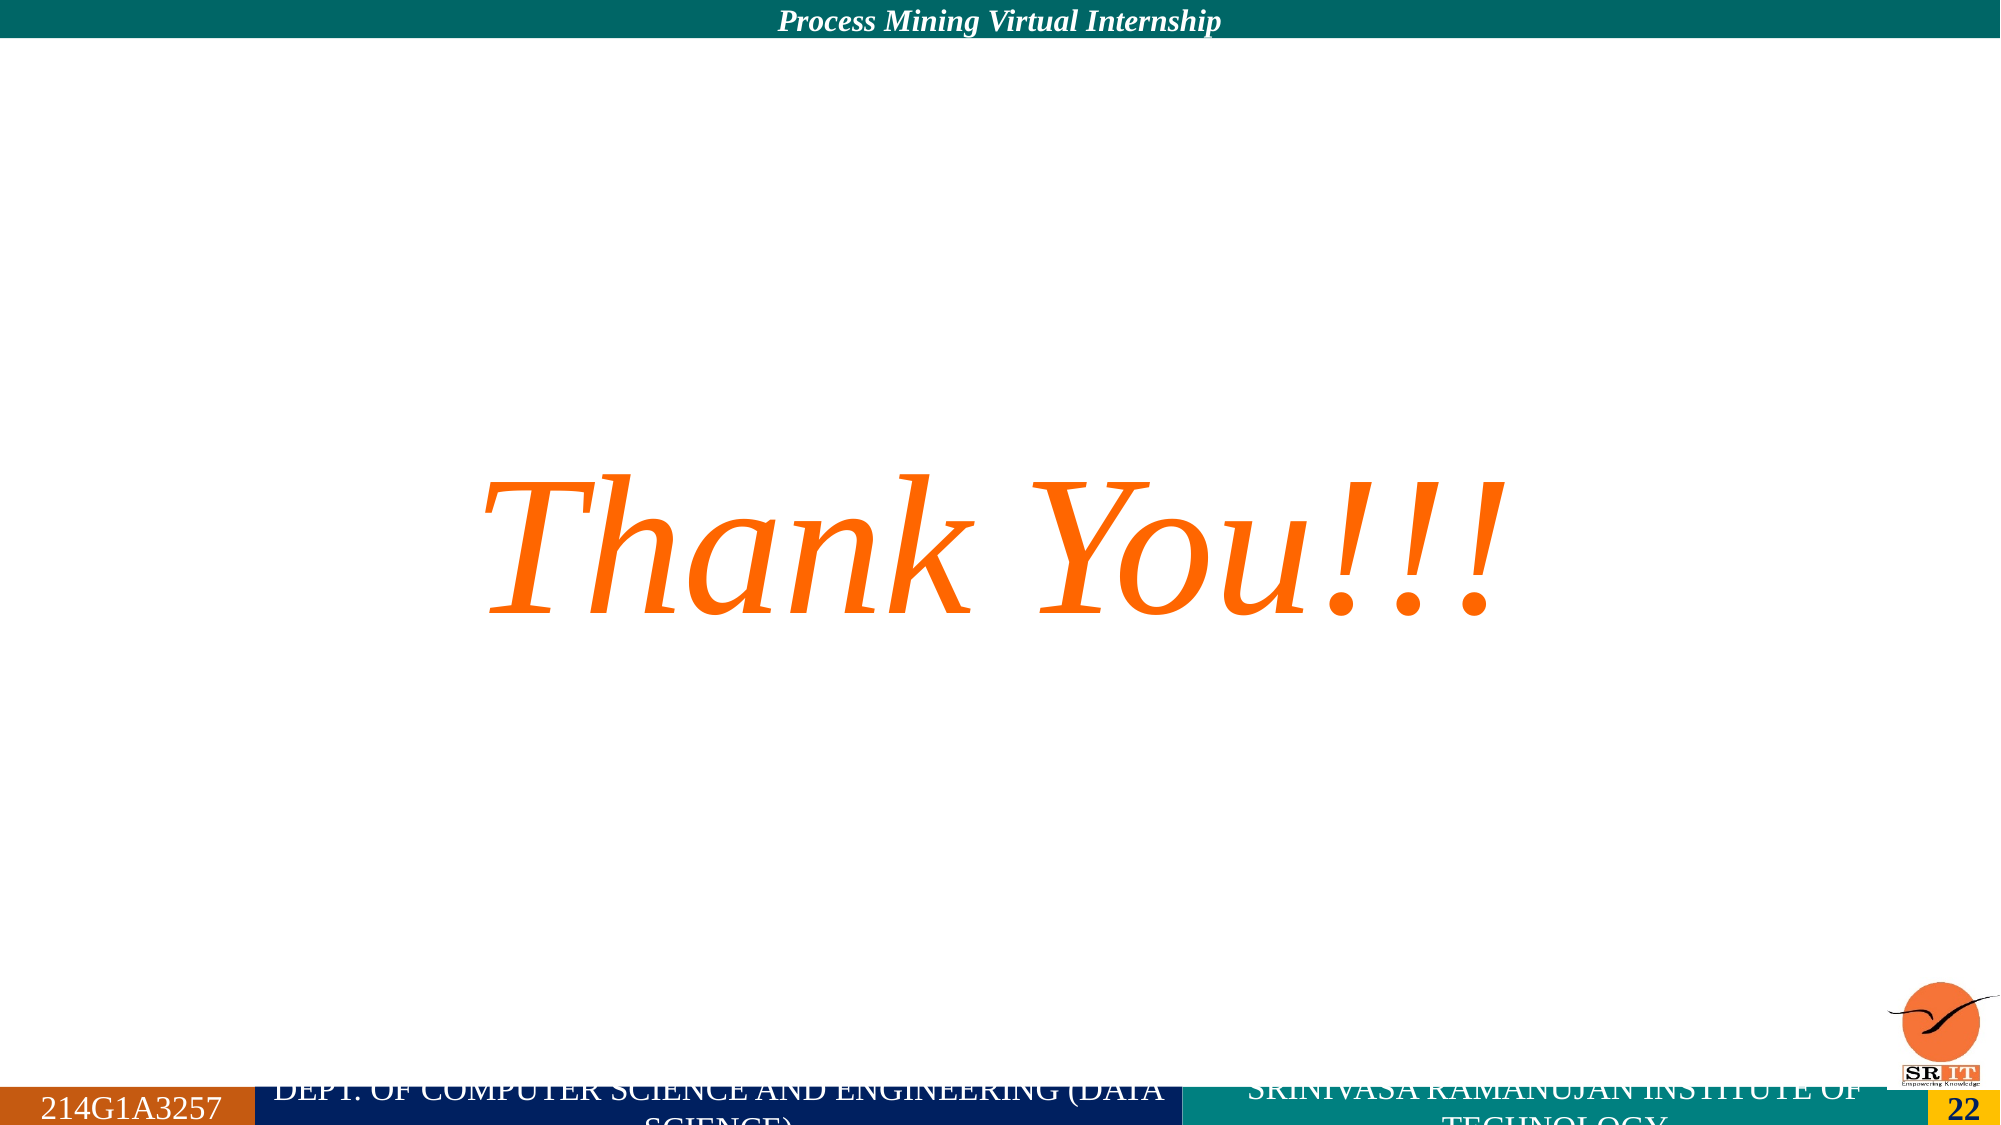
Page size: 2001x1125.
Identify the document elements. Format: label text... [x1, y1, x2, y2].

picture [1887, 977, 2000, 1090]
text_box Thank You!!! [457, 389, 1530, 662]
